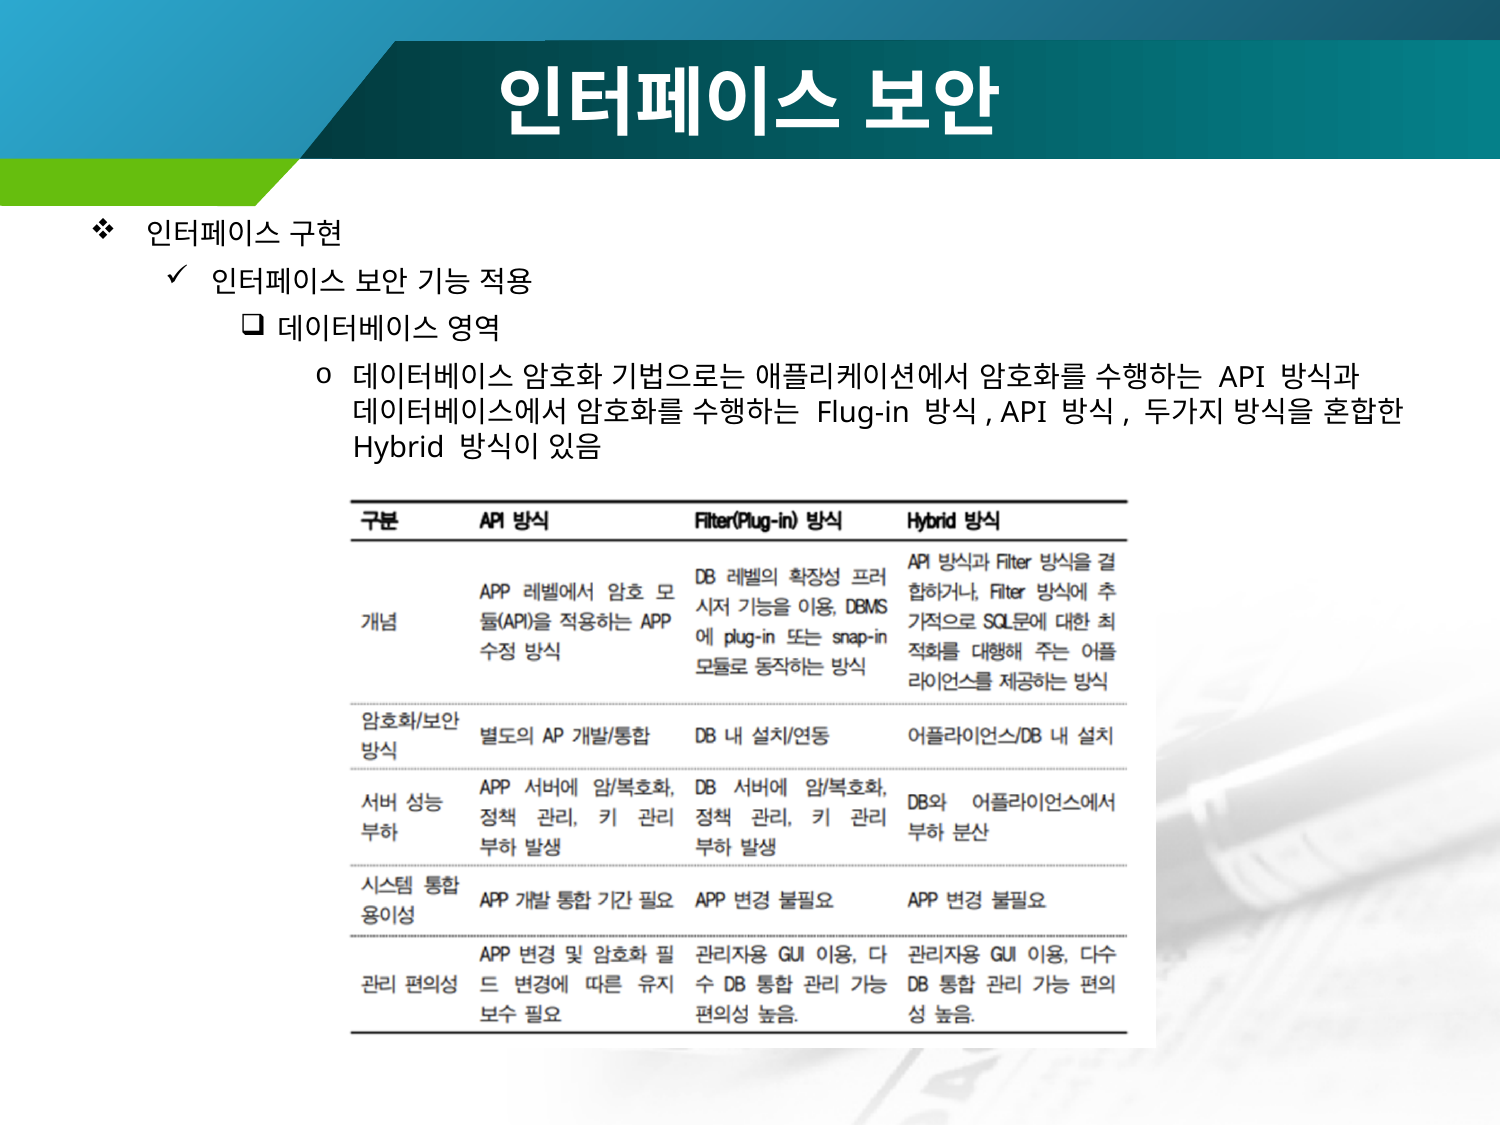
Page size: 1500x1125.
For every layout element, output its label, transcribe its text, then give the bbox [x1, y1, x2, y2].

title 인터페이스 보안 [0, 36, 1500, 163]
list 인터페이스 구현 인터페이스 보안 기능 적용 데이터베이스 영역 데이터베이스 암호화 기법으로는 애플리케이션에서 암호화를 수행하는 API 방식과 데이터베이스에서 암호화를 수행하는 Flug-in 방식, API 방식, 두가지 방식을 혼합한 Hybrid 방식이 있음 [74, 207, 1426, 1021]
picture [344, 448, 1500, 1125]
